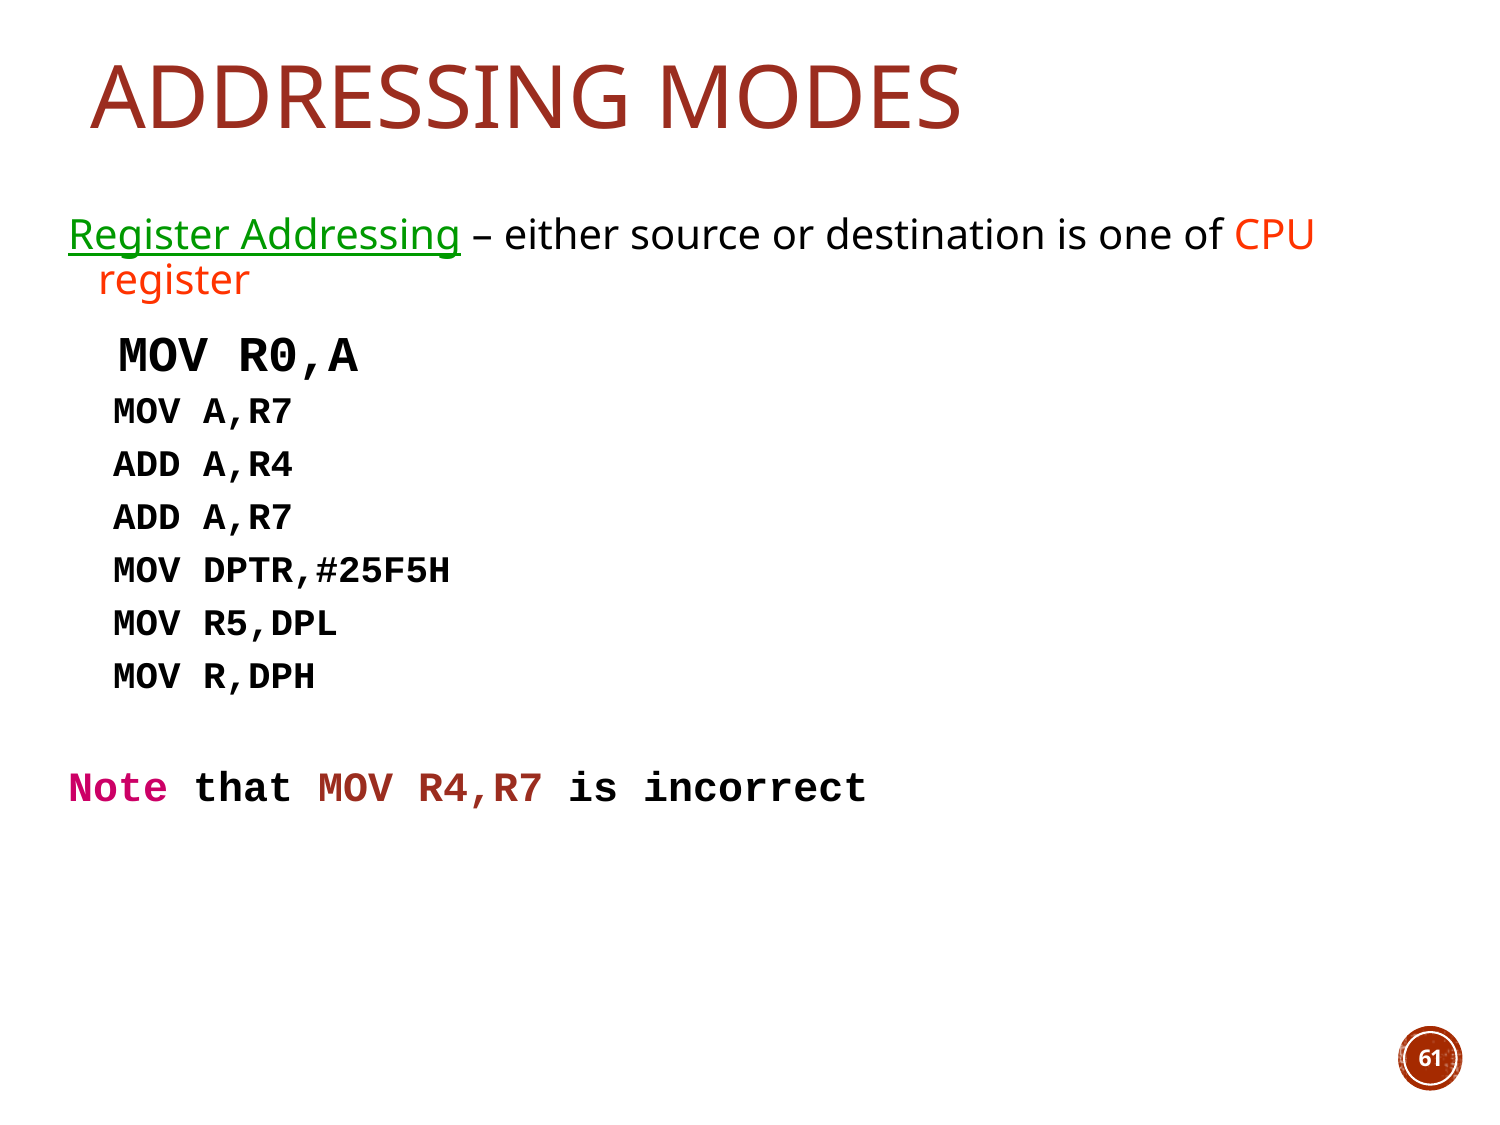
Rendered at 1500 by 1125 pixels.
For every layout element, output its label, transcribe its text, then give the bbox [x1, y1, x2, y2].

list Register Addressing – either source or destination is one of CPU register MOV R0,A MOV A,R7 ADD A,R4 ADD A,R7 MOV DPTR,#25F5H MOV R5,DPL MOV R,DPH Note that MOV R4,R7 is incorrect [53, 206, 1424, 1035]
slide_number 61 [1391, 1028, 1471, 1089]
title Addressing Modes [75, 45, 1425, 233]
